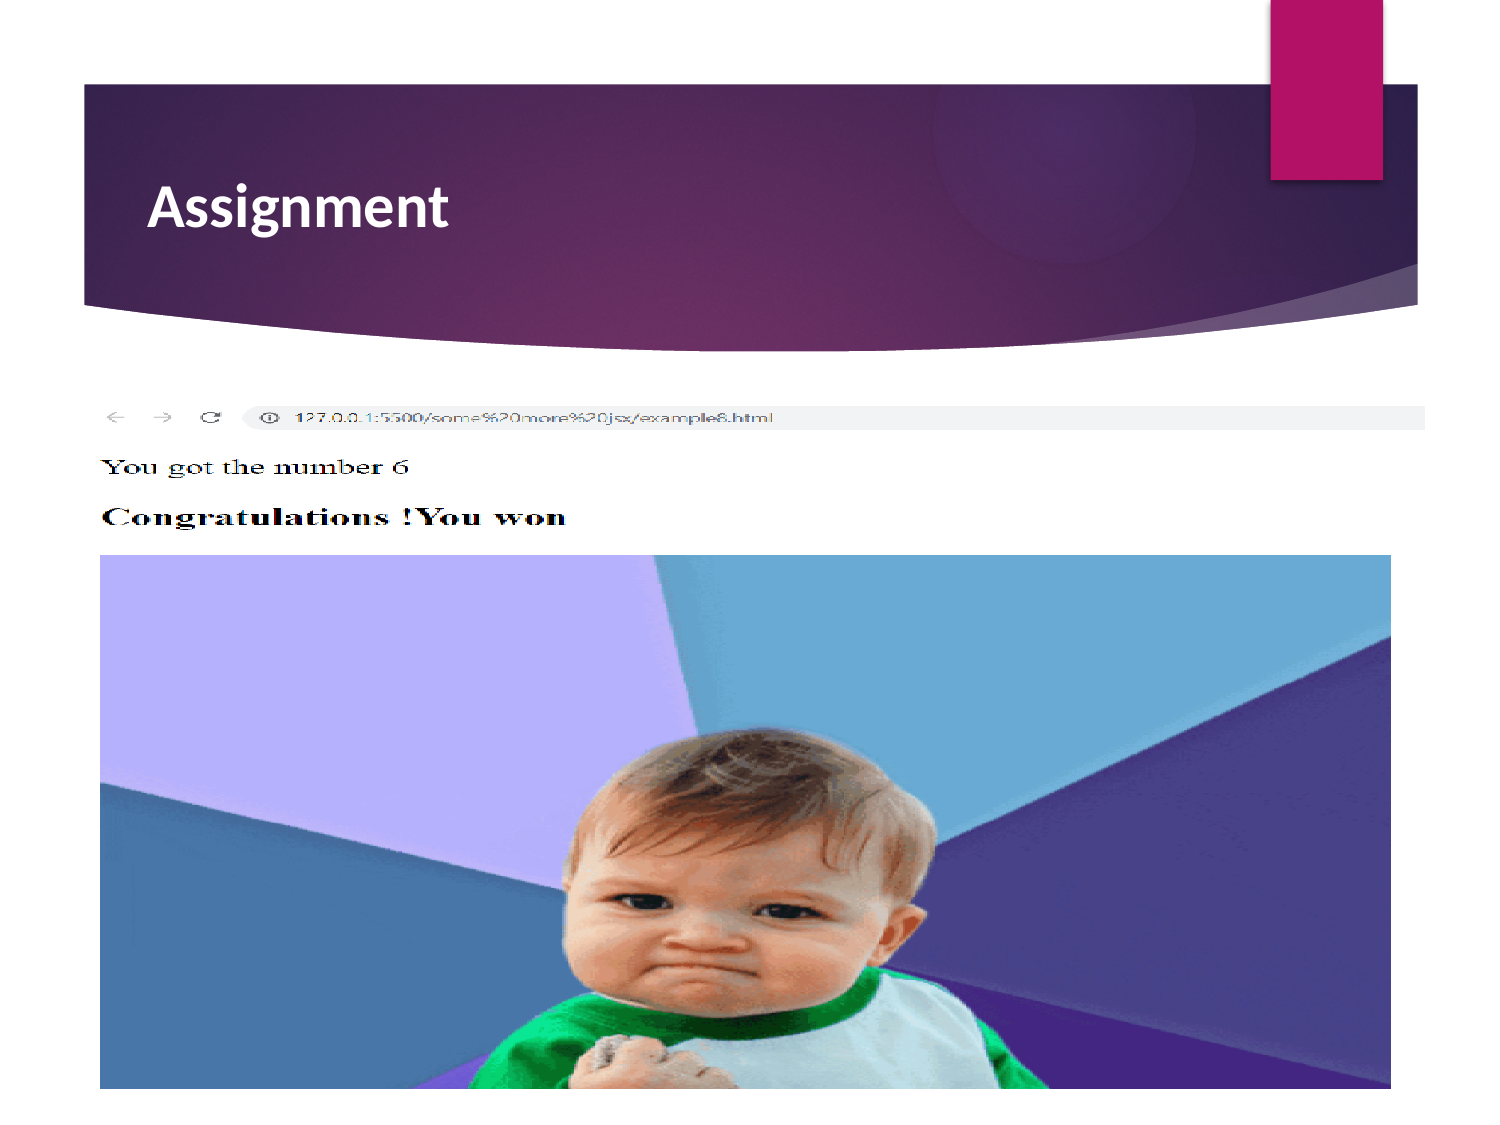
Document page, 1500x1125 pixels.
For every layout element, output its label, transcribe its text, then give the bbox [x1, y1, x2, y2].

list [87, 406, 1426, 1101]
title [46, 23, 1447, 186]
text_box Assignment [0, 75, 817, 250]
